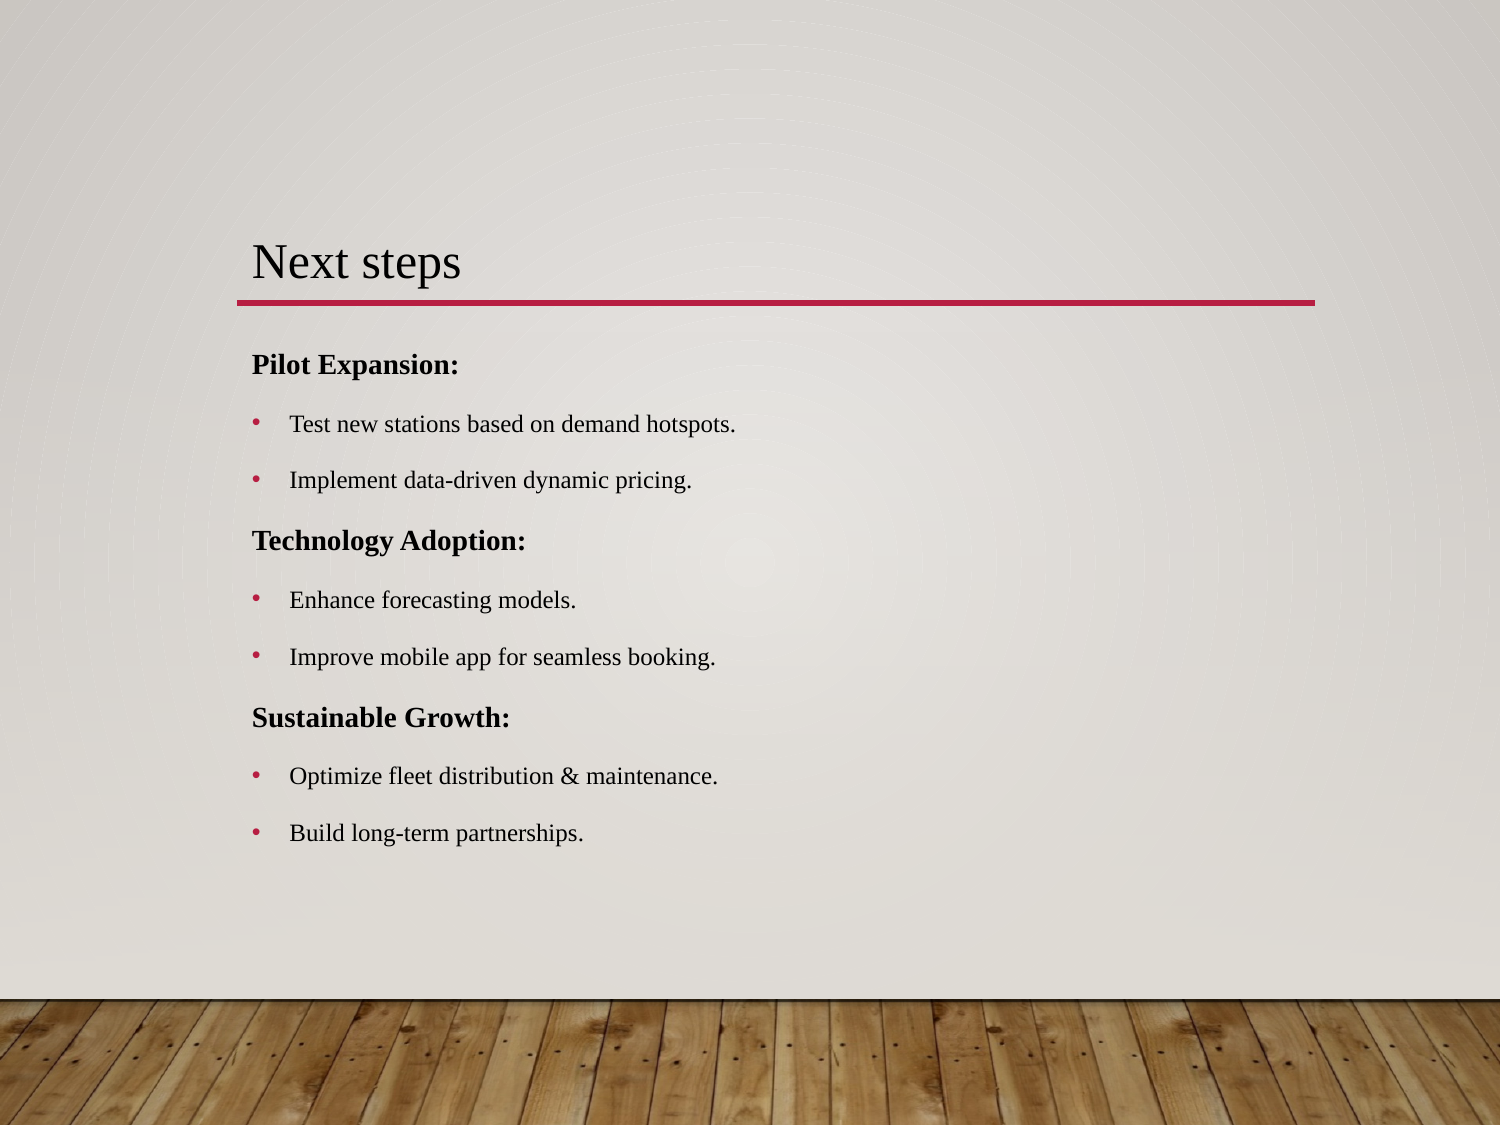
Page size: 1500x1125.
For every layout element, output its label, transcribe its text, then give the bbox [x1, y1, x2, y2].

title Next steps [236, 228, 1315, 305]
list Pilot Expansion: Test new stations based on demand hotspots. Implement data-driven dynamic pricing. Technology Adoption: Enhance forecasting models. Improve mobile app for seamless booking. Sustainable Growth: Optimize fleet distribution & maintenance. Build long-term partnerships. [236, 330, 1315, 897]
picture [0, 999, 1500, 1125]
